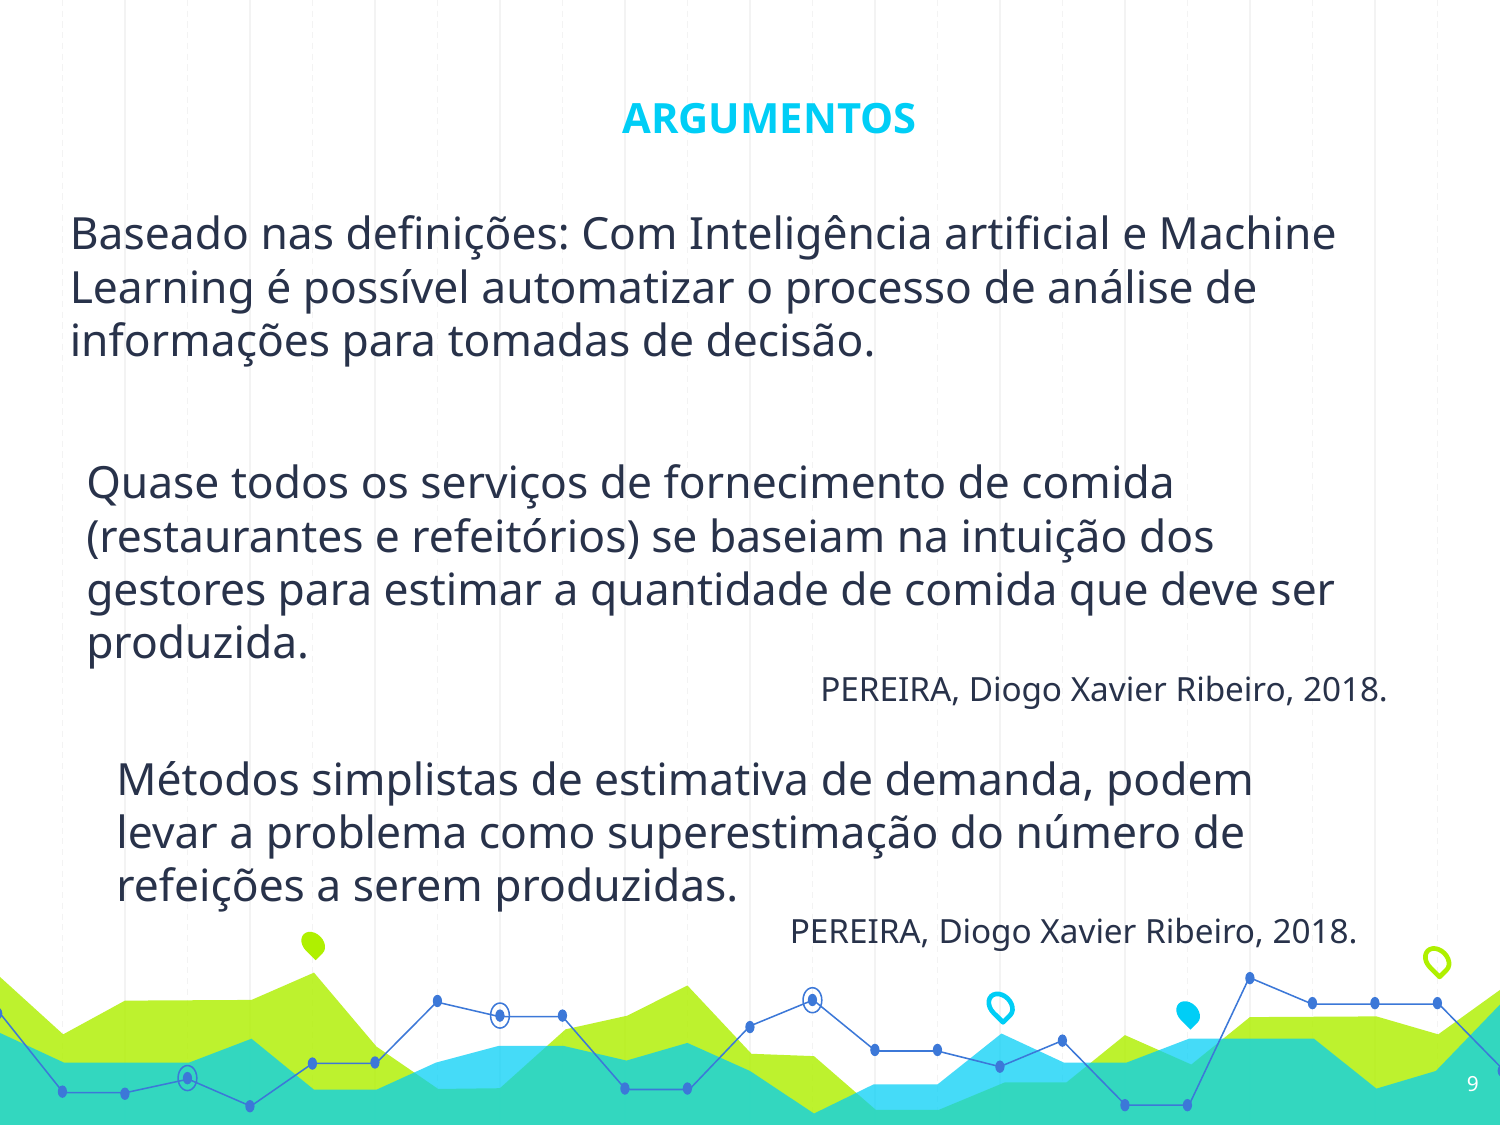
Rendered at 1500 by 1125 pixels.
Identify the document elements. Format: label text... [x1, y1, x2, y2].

title ARGUMENTOS [195, 0, 1344, 157]
text_box Quase todos os serviços de fornecimento de comida (restaurantes e refeitórios) se baseiam na intuição dos gestores para estimar a quantidade de comida que deve ser produzida. PEREIRA, Diogo Xavier Ribeiro, 2018. [71, 447, 1404, 715]
slide_number 9 [1403, 1055, 1494, 1125]
text_box Baseado nas definições: Com Inteligência artificial e Machine Learning é possível automatizar o processo de análise de informações para tomadas de decisão. [55, 198, 1404, 373]
text_box Métodos simplistas de estimativa de demanda, podem levar a problema como superestimação do número de refeições a serem produzidas. PEREIRA, Diogo Xavier Ribeiro, 2018. [101, 743, 1374, 1005]
